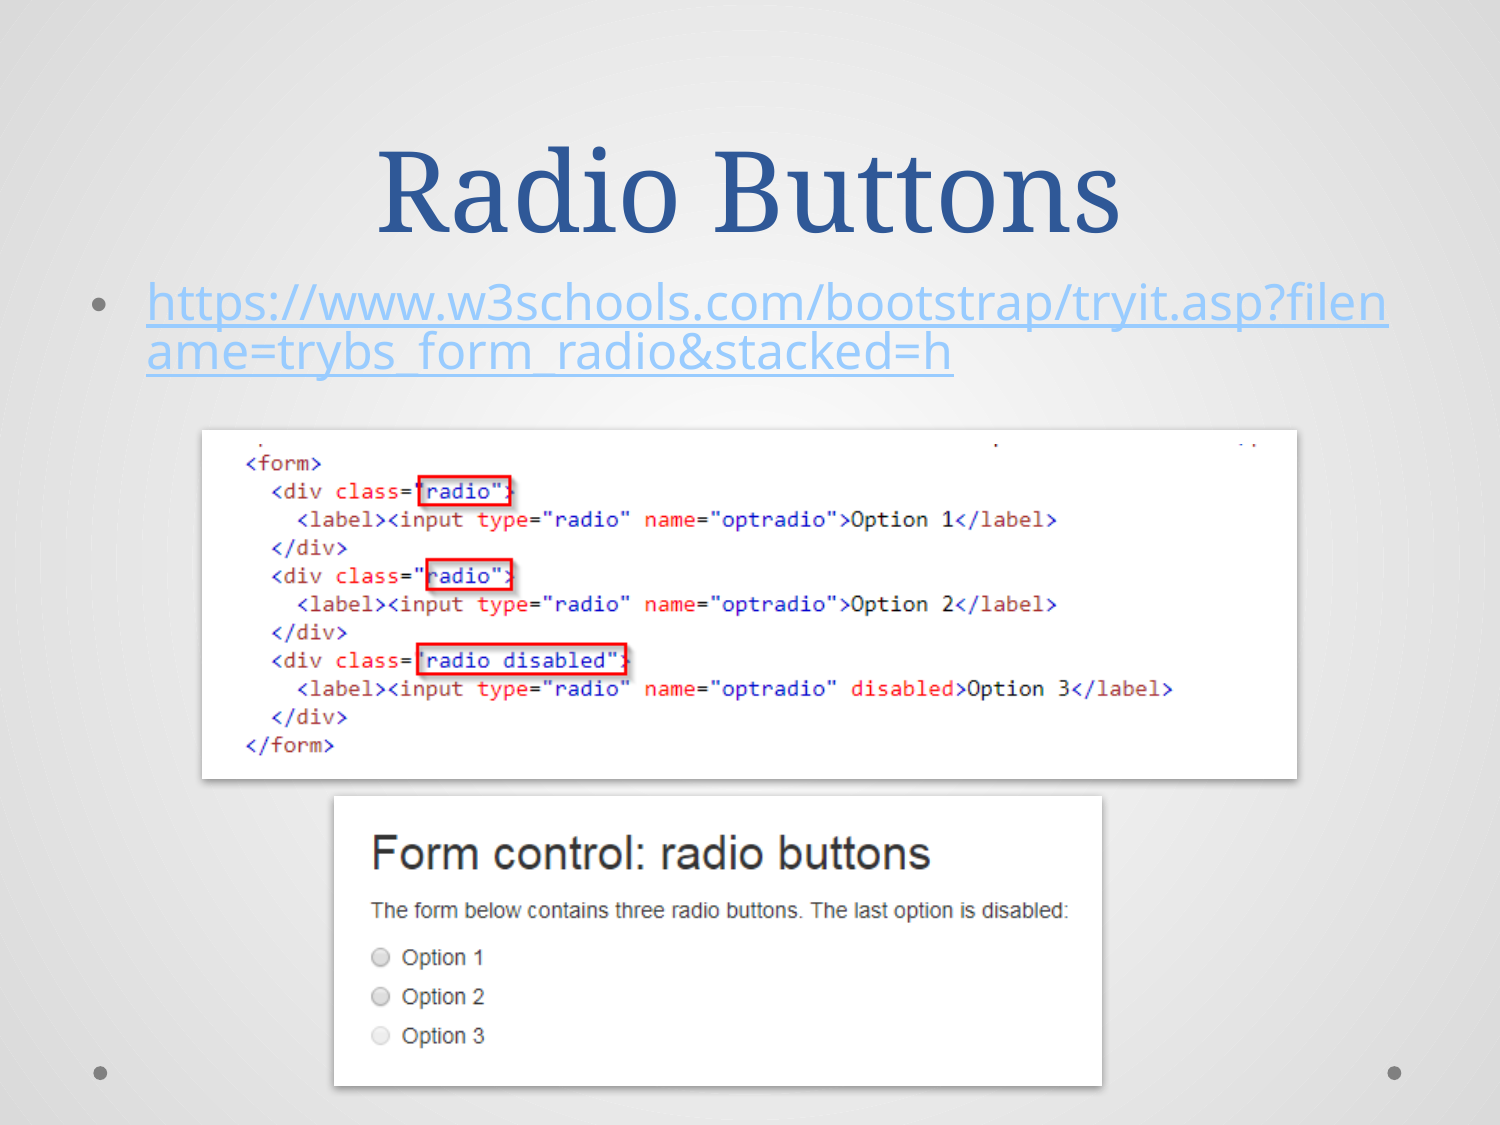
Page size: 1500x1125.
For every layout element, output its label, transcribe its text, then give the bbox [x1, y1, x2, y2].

list https://www.w3schools.com/bootstrap/tryit.asp?filename=trybs_form_radio&stacked=h [75, 262, 1425, 1005]
picture [348, 810, 1088, 1072]
picture [216, 444, 1284, 765]
title Radio Buttons [75, 0, 1425, 262]
